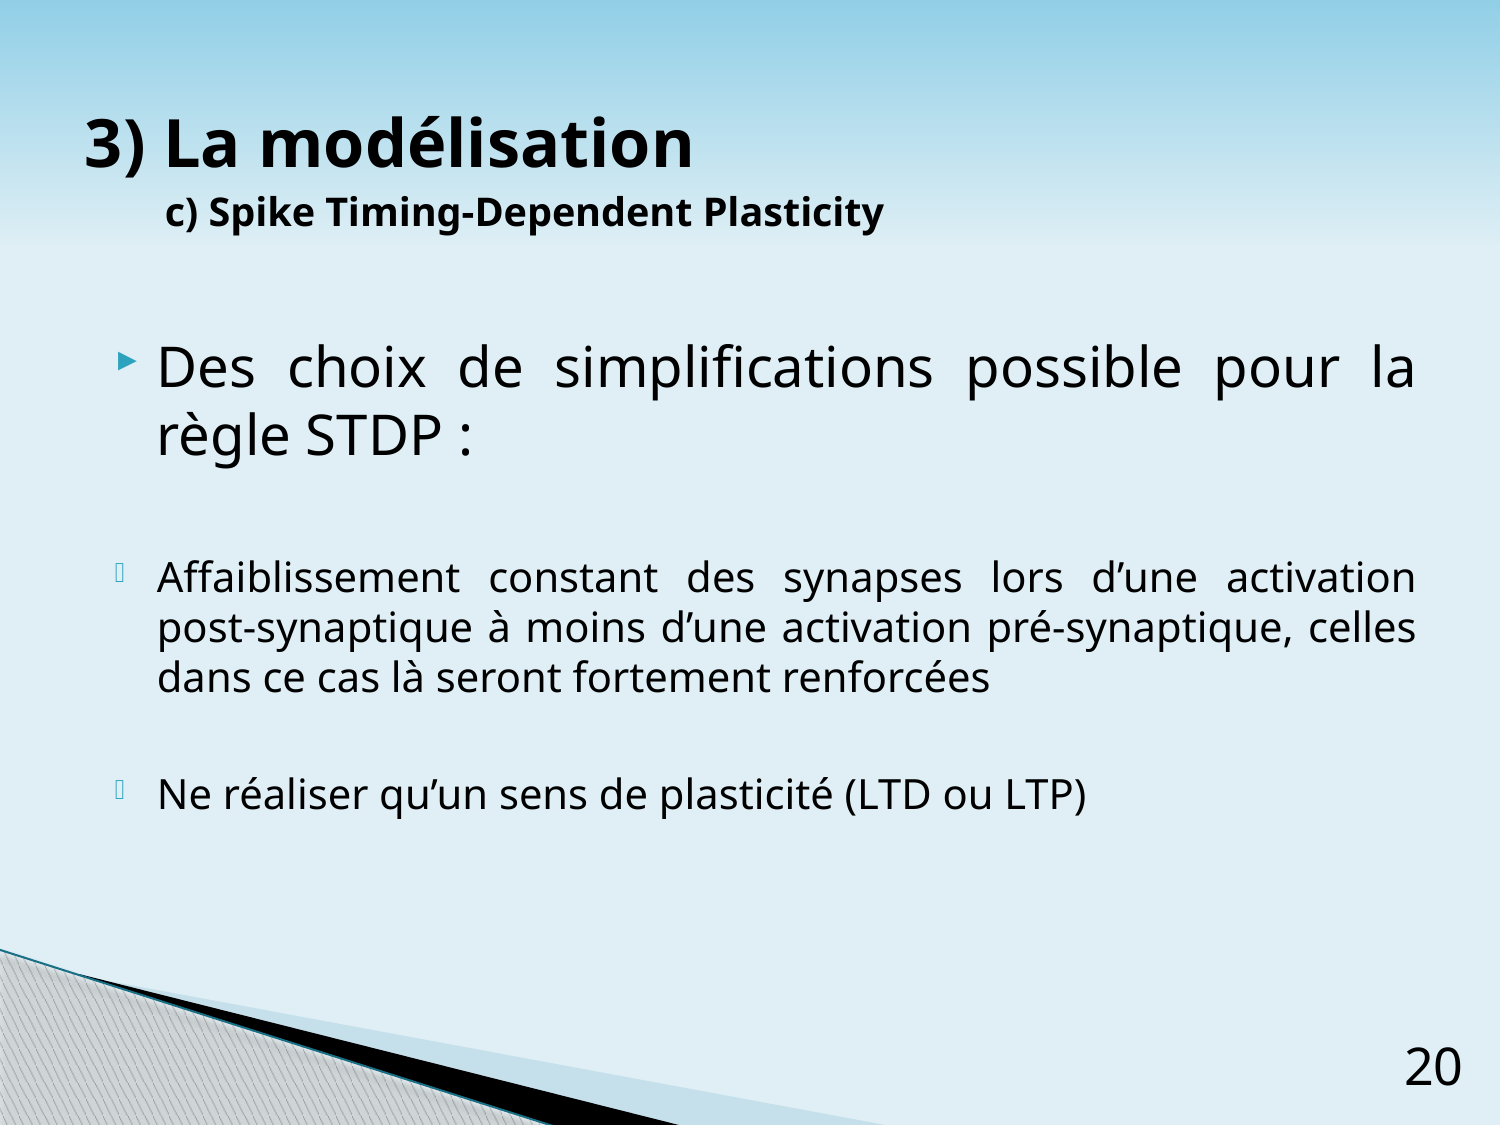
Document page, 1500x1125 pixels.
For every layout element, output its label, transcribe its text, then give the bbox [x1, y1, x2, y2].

title c) Spike Timing-Dependent Plasticity [150, 117, 1500, 305]
slide_number 20 [1380, 1051, 1479, 1112]
text_box 3) La modélisation [70, 46, 1421, 235]
list Des choix de simplifications possible pour la règle STDP : Affaiblissement constant des synapses lors d’une activation post-synaptique à moins d’une activation pré-synaptique, celles dans ce cas là seront fortement renforcées Ne réaliser qu’un sens de plasticité (LTD ou LTP) [82, 246, 1432, 989]
